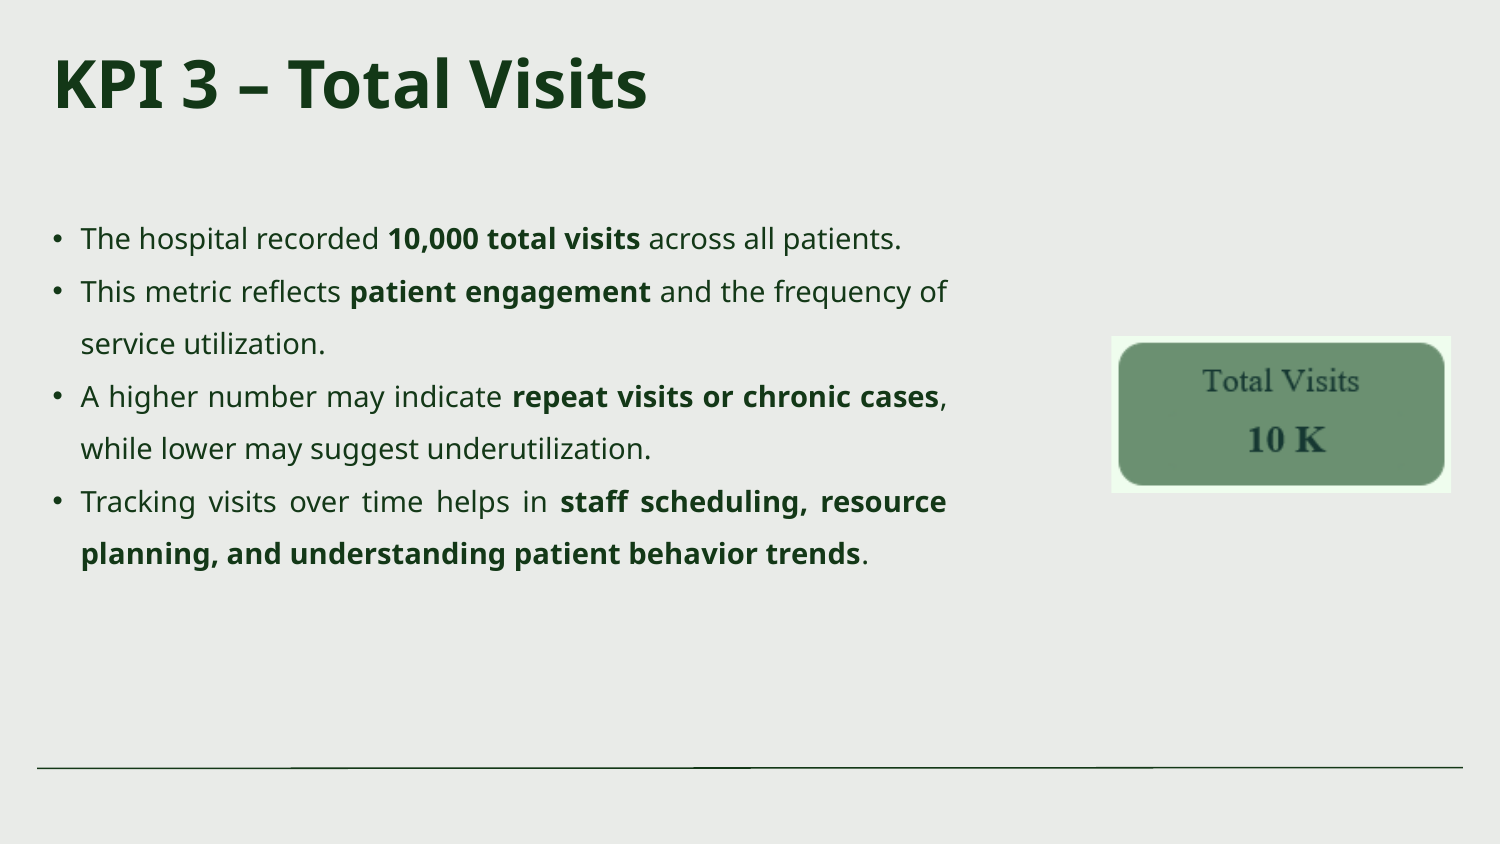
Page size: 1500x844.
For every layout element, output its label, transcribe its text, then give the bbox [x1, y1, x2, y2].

list The hospital recorded 10,000 total visits across all patients. This metric reflects patient engagement and the frequency of service utilization. A higher number may indicate repeat visits or chronic cases, while lower may suggest underutilization. Tracking visits over time helps in staff scheduling, resource planning, and understanding patient behavior trends. [37, 188, 963, 733]
title KPI 3 – Total Visits [37, 26, 1463, 159]
picture [1111, 336, 1452, 493]
